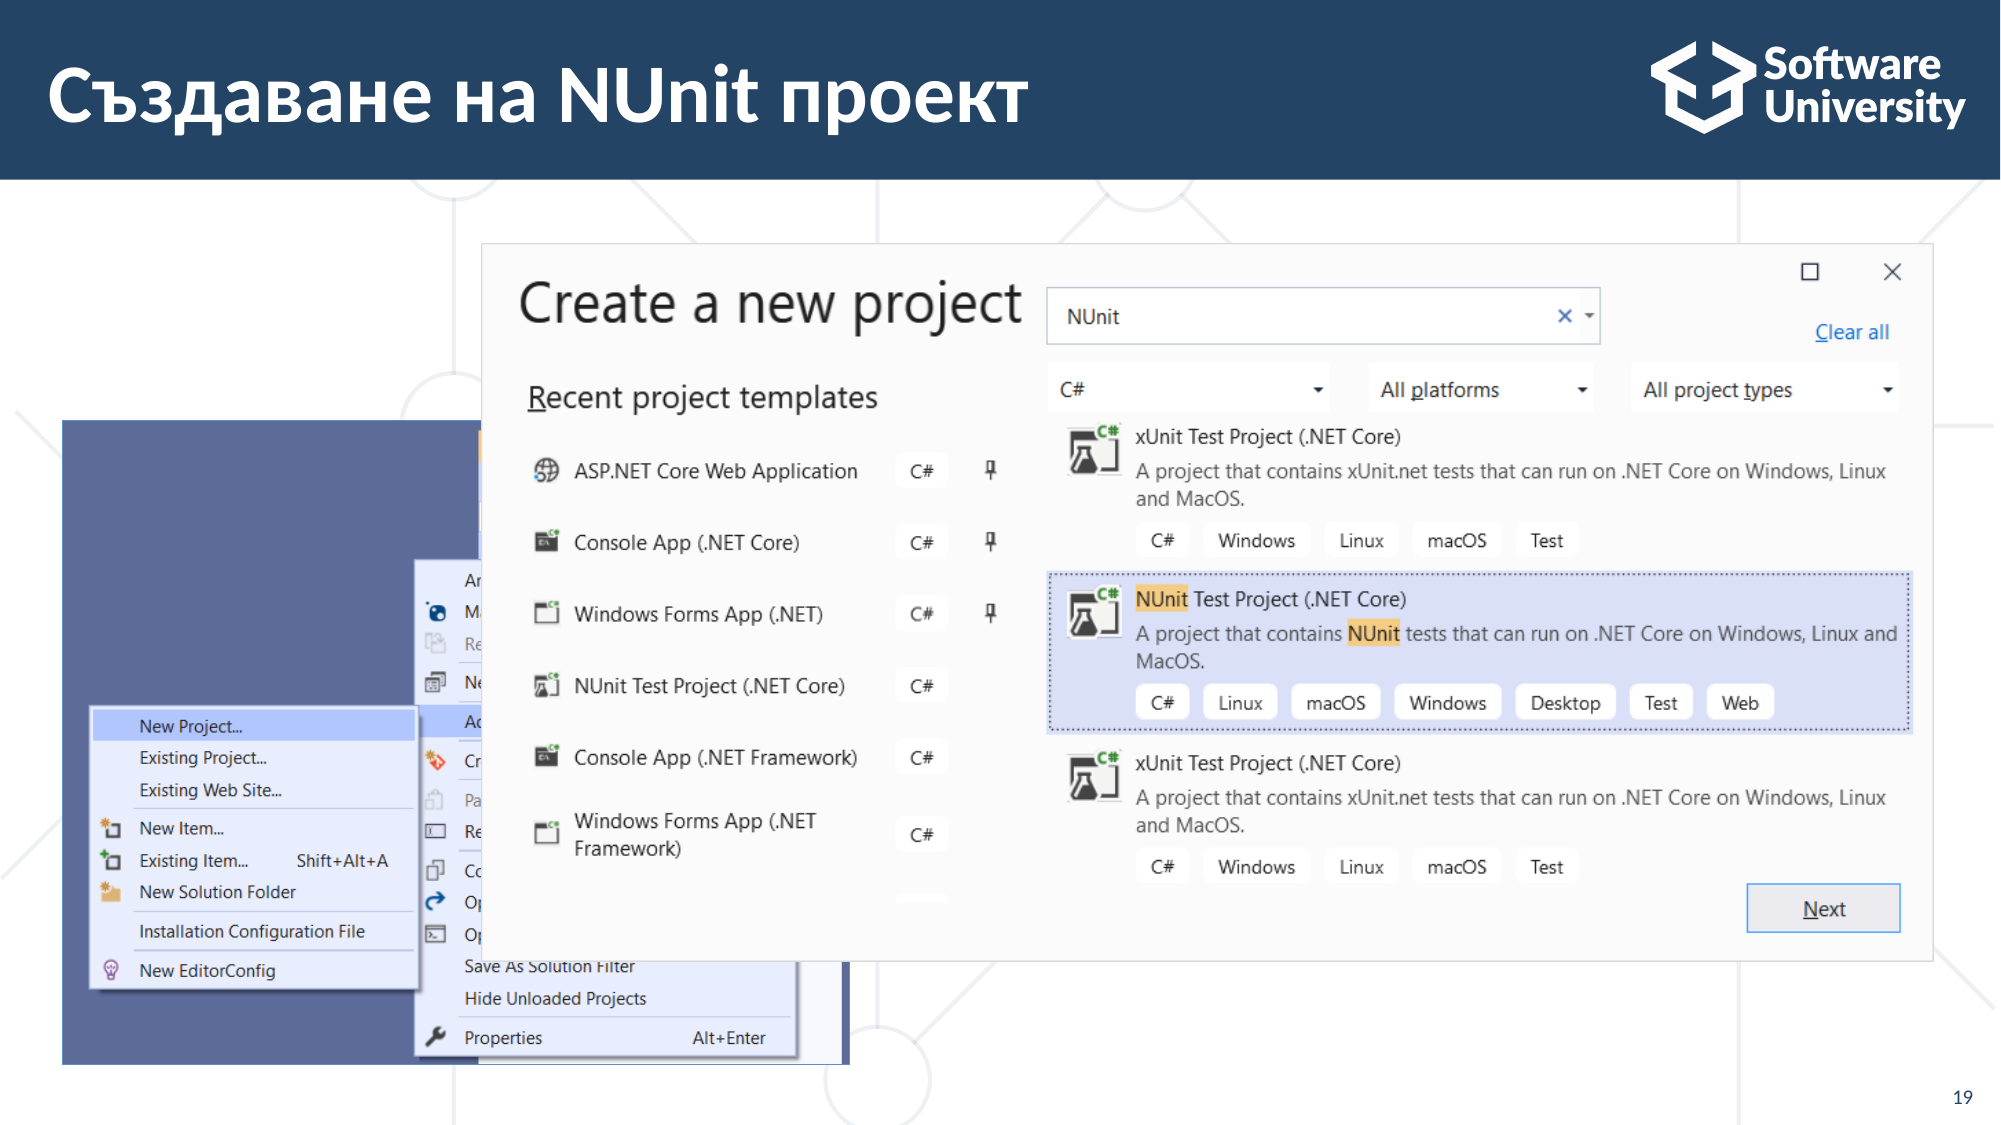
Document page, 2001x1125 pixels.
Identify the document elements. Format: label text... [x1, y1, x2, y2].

picture [1651, 41, 1966, 134]
slide_number 19 [1927, 1067, 1989, 1117]
picture [62, 243, 1934, 1065]
title Създаване на NUnit проект [31, 16, 1625, 162]
